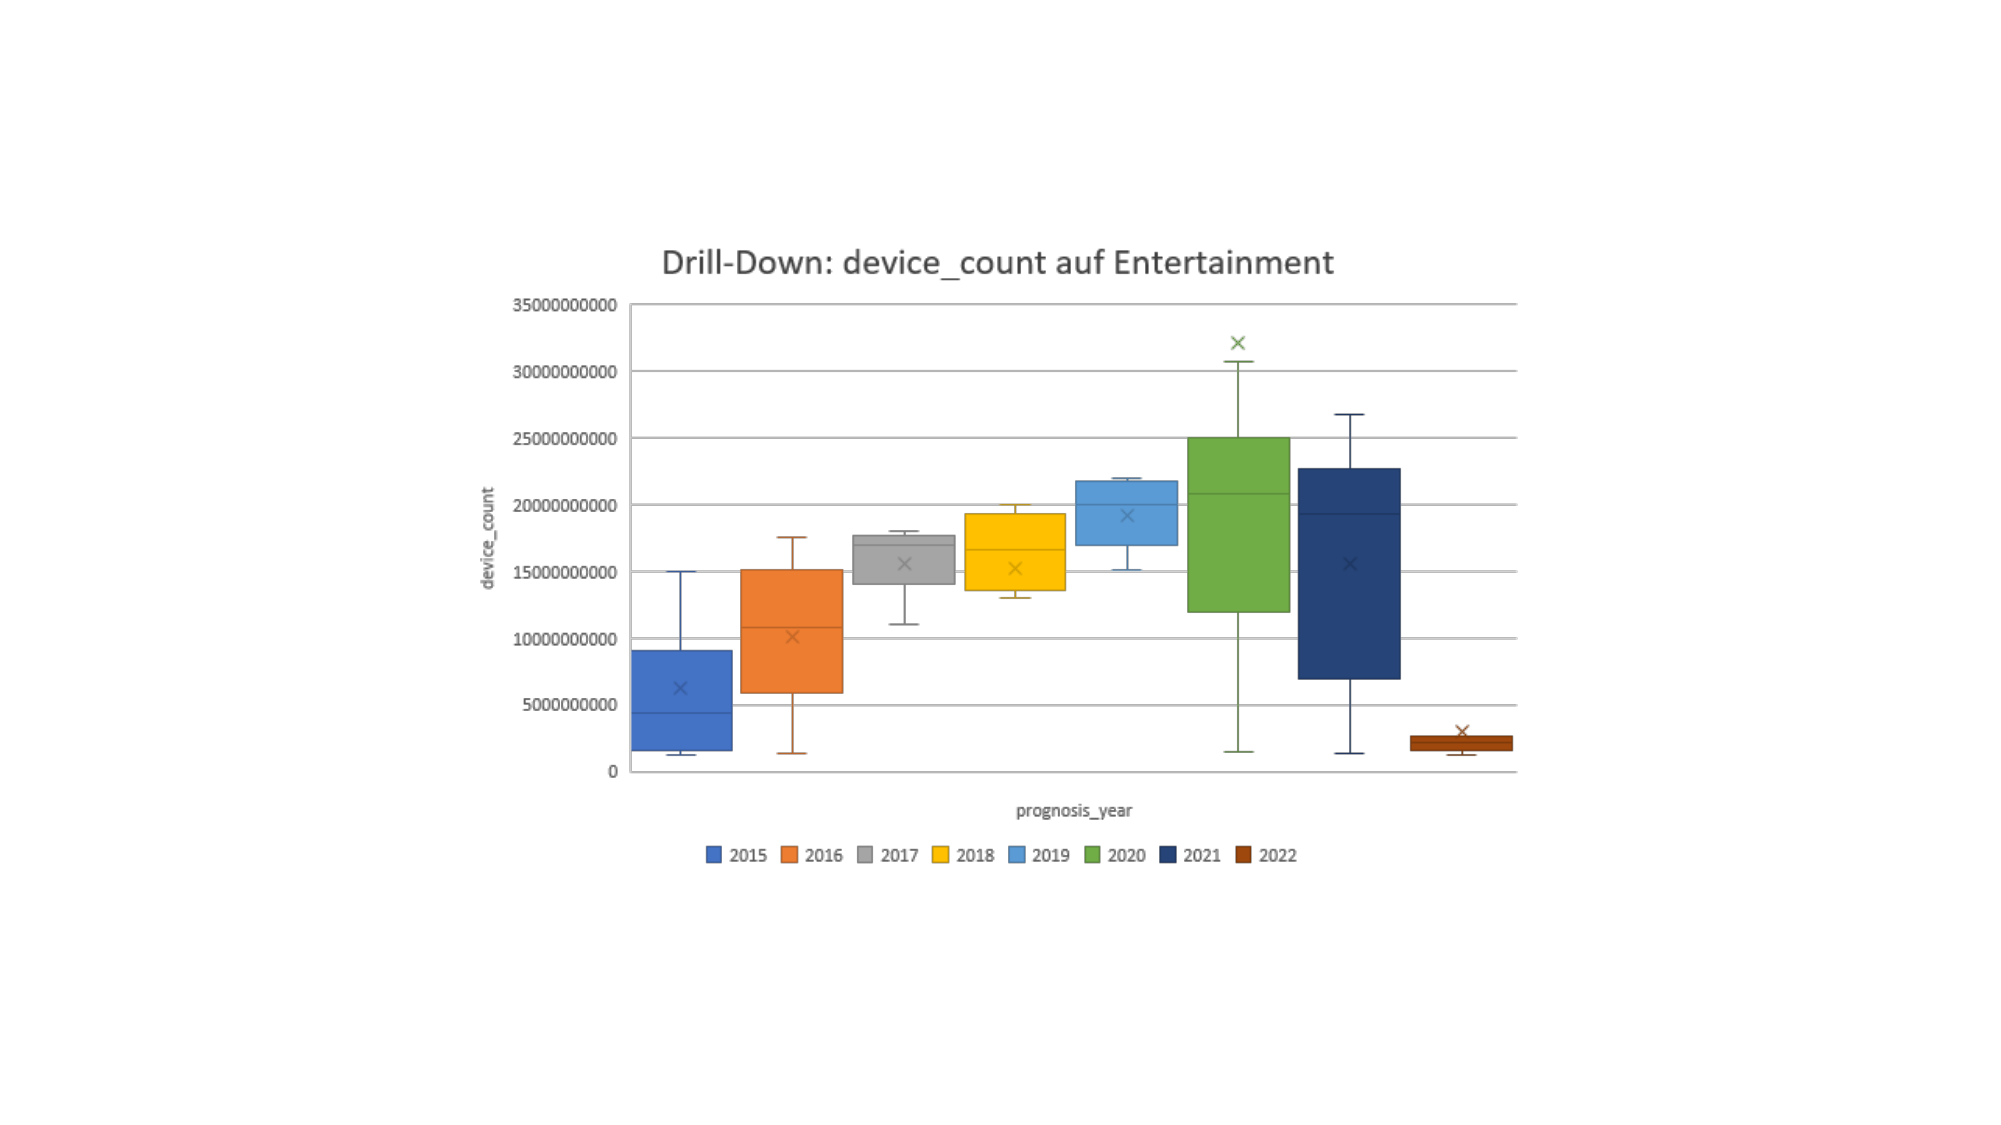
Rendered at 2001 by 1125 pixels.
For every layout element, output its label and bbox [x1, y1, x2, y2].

picture [465, 229, 1535, 896]
